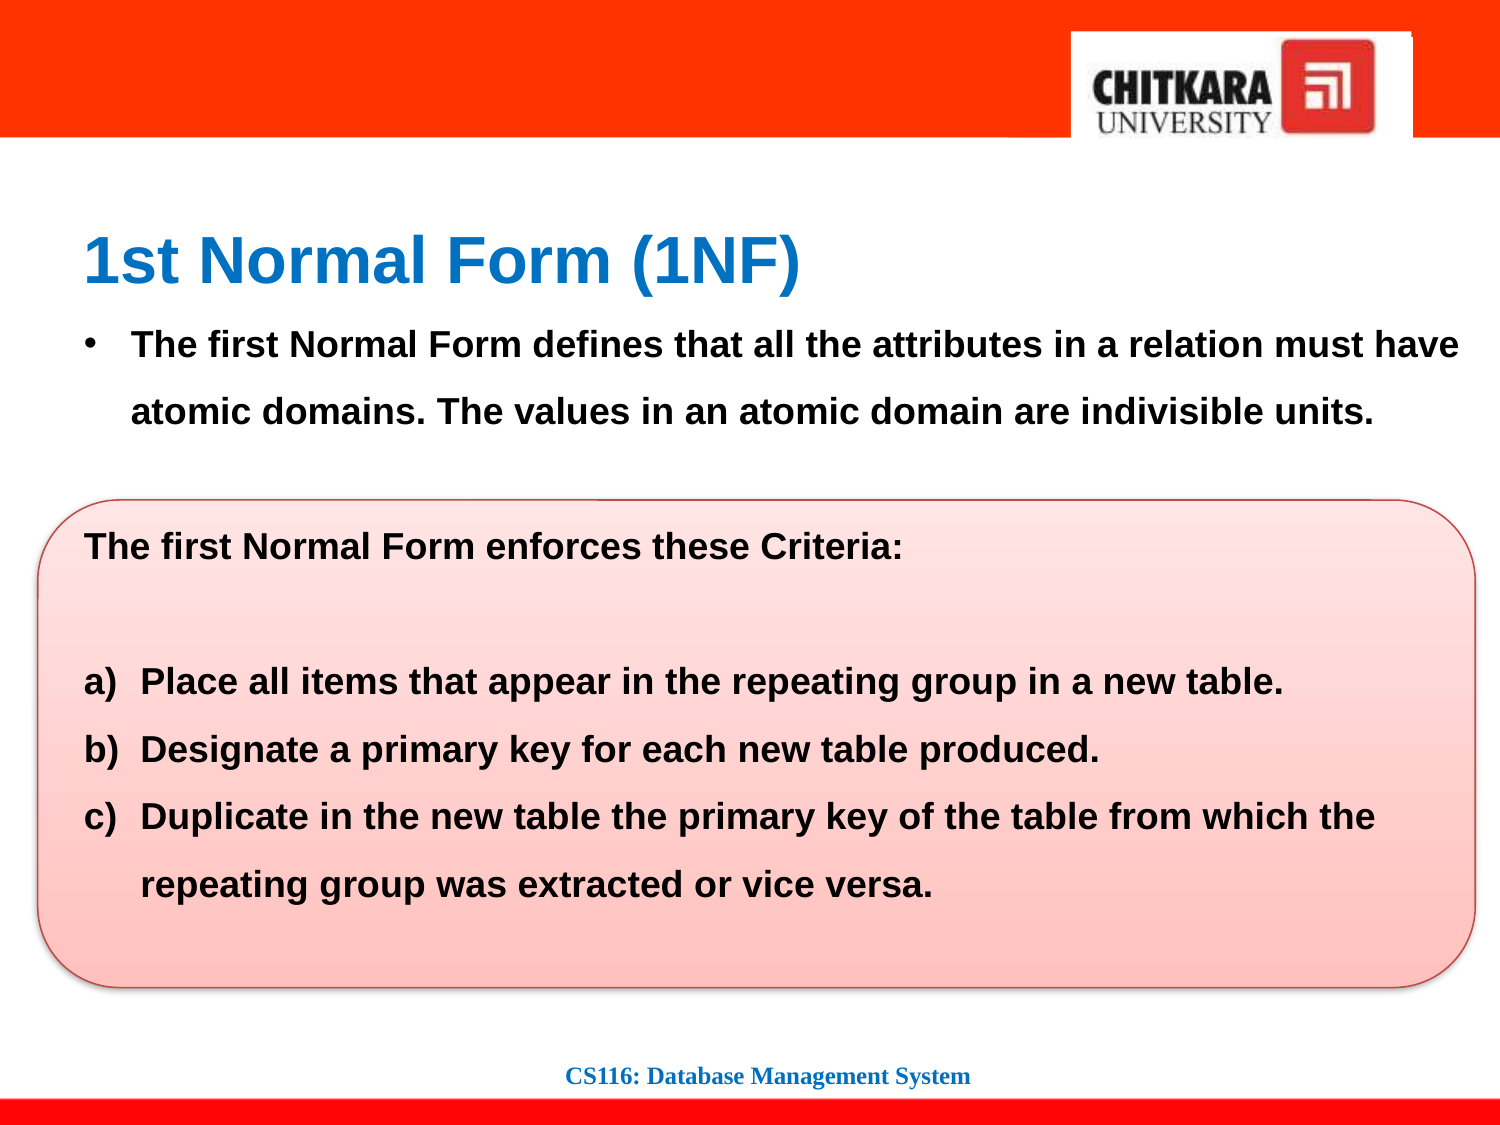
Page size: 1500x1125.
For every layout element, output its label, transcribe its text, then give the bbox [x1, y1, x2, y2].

picture [0, 1098, 1500, 1125]
footer CS116: Database Management System [563, 1060, 1075, 1100]
picture [1074, 37, 1390, 124]
text_box [36, 516, 1476, 989]
text_box 1st Normal Form (1NF) The first Normal Form defines that all the attributes in a relation must have atomic domains. The values in an atomic domain are indivisible units. The first Normal Form enforces these Criteria: Place all items that appear in the repeating group in a new table. Designate a primary key for each new table produced. Duplicate in the new table the primary key of the table from which the repeating group was extracted or vice versa. [69, 124, 1495, 913]
